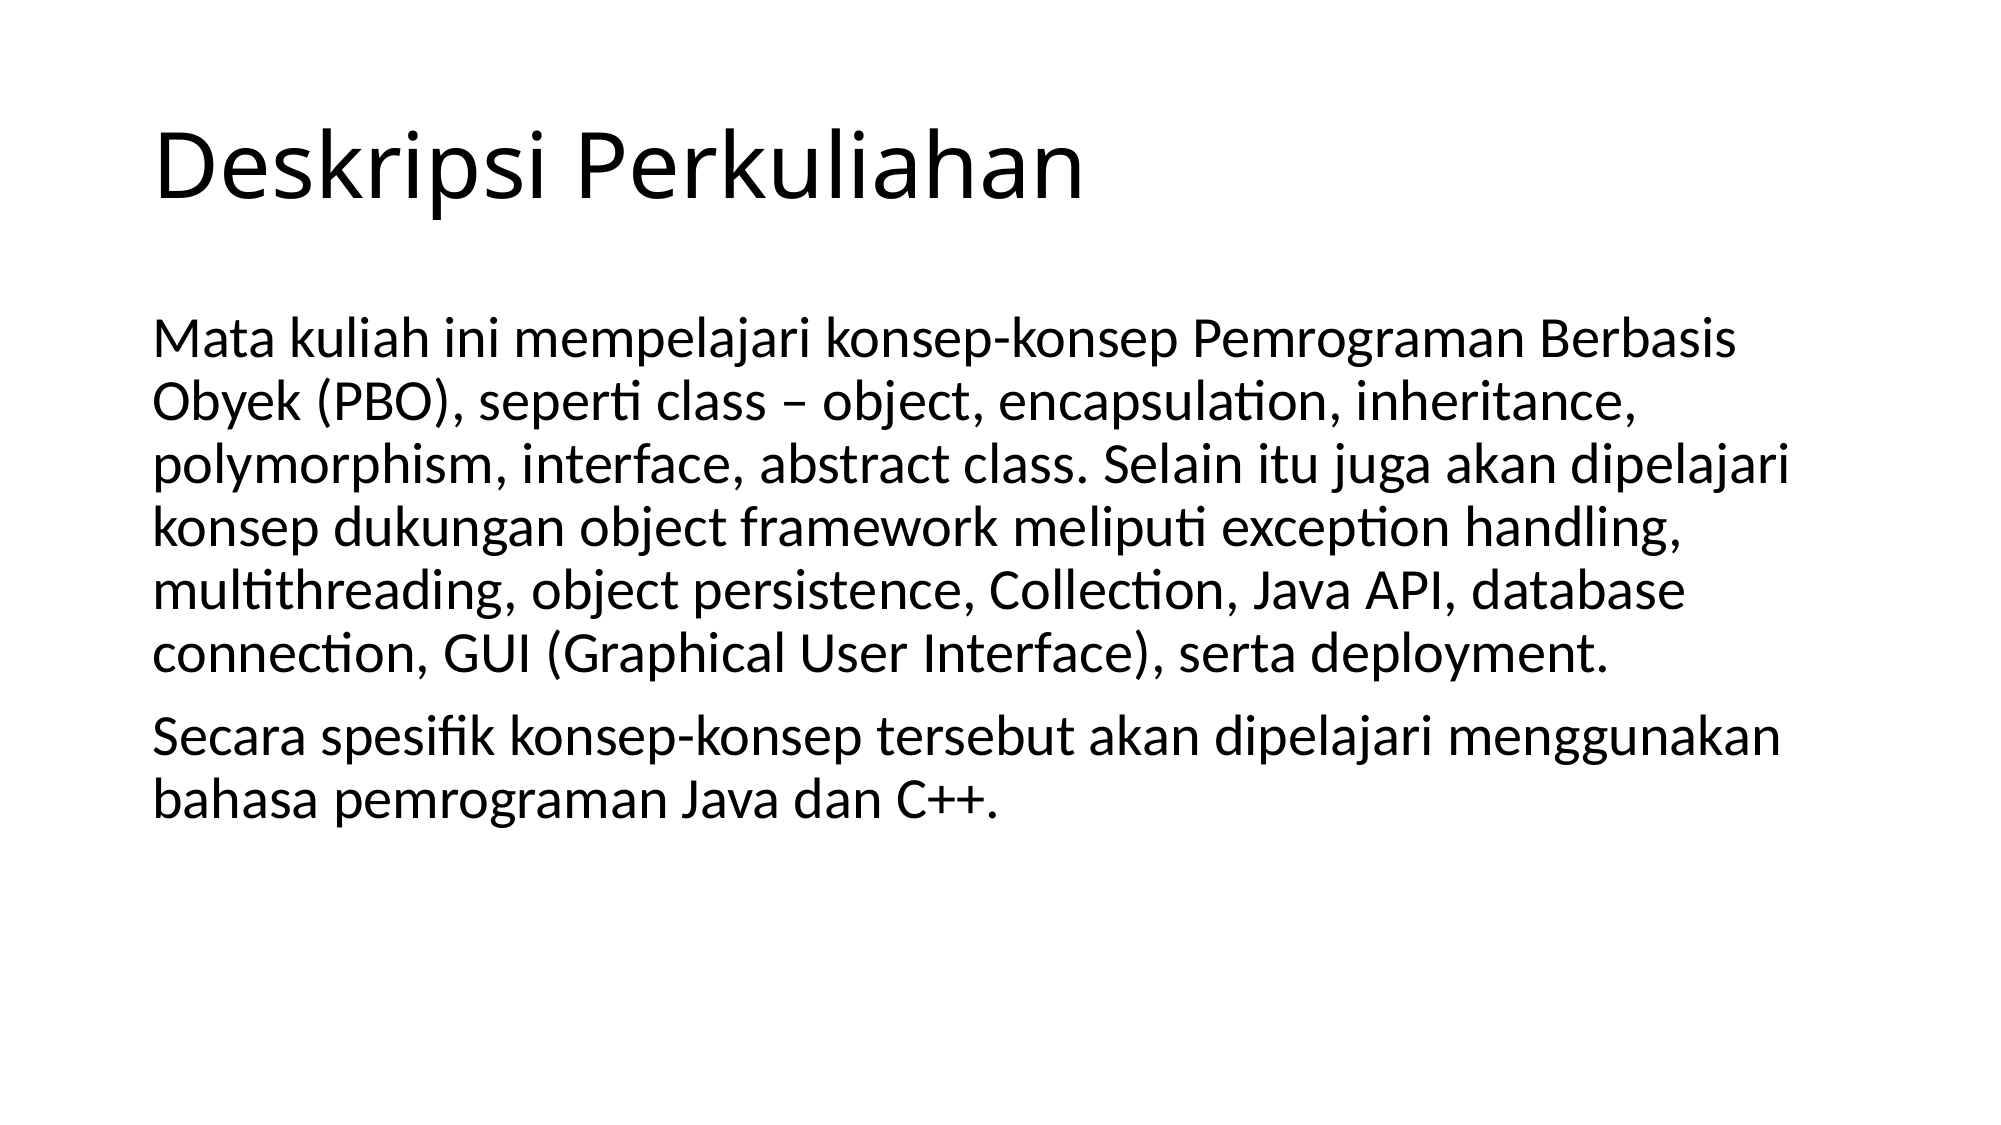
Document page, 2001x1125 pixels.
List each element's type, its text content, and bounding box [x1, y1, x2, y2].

list Mata kuliah ini mempelajari konsep-konsep Pemrograman Berbasis Obyek (PBO), seperti class – object, encapsulation, inheritance, polymorphism, interface, abstract class. Selain itu juga akan dipelajari konsep dukungan object framework meliputi exception handling, multithreading, object persistence, Collection, Java API, database connection, GUI (Graphical User Interface), serta deployment. Secara spesifik konsep-konsep tersebut akan dipelajari menggunakan bahasa pemrograman Java dan C++. [137, 299, 1863, 1014]
title Deskripsi Perkuliahan [137, 59, 1863, 278]
